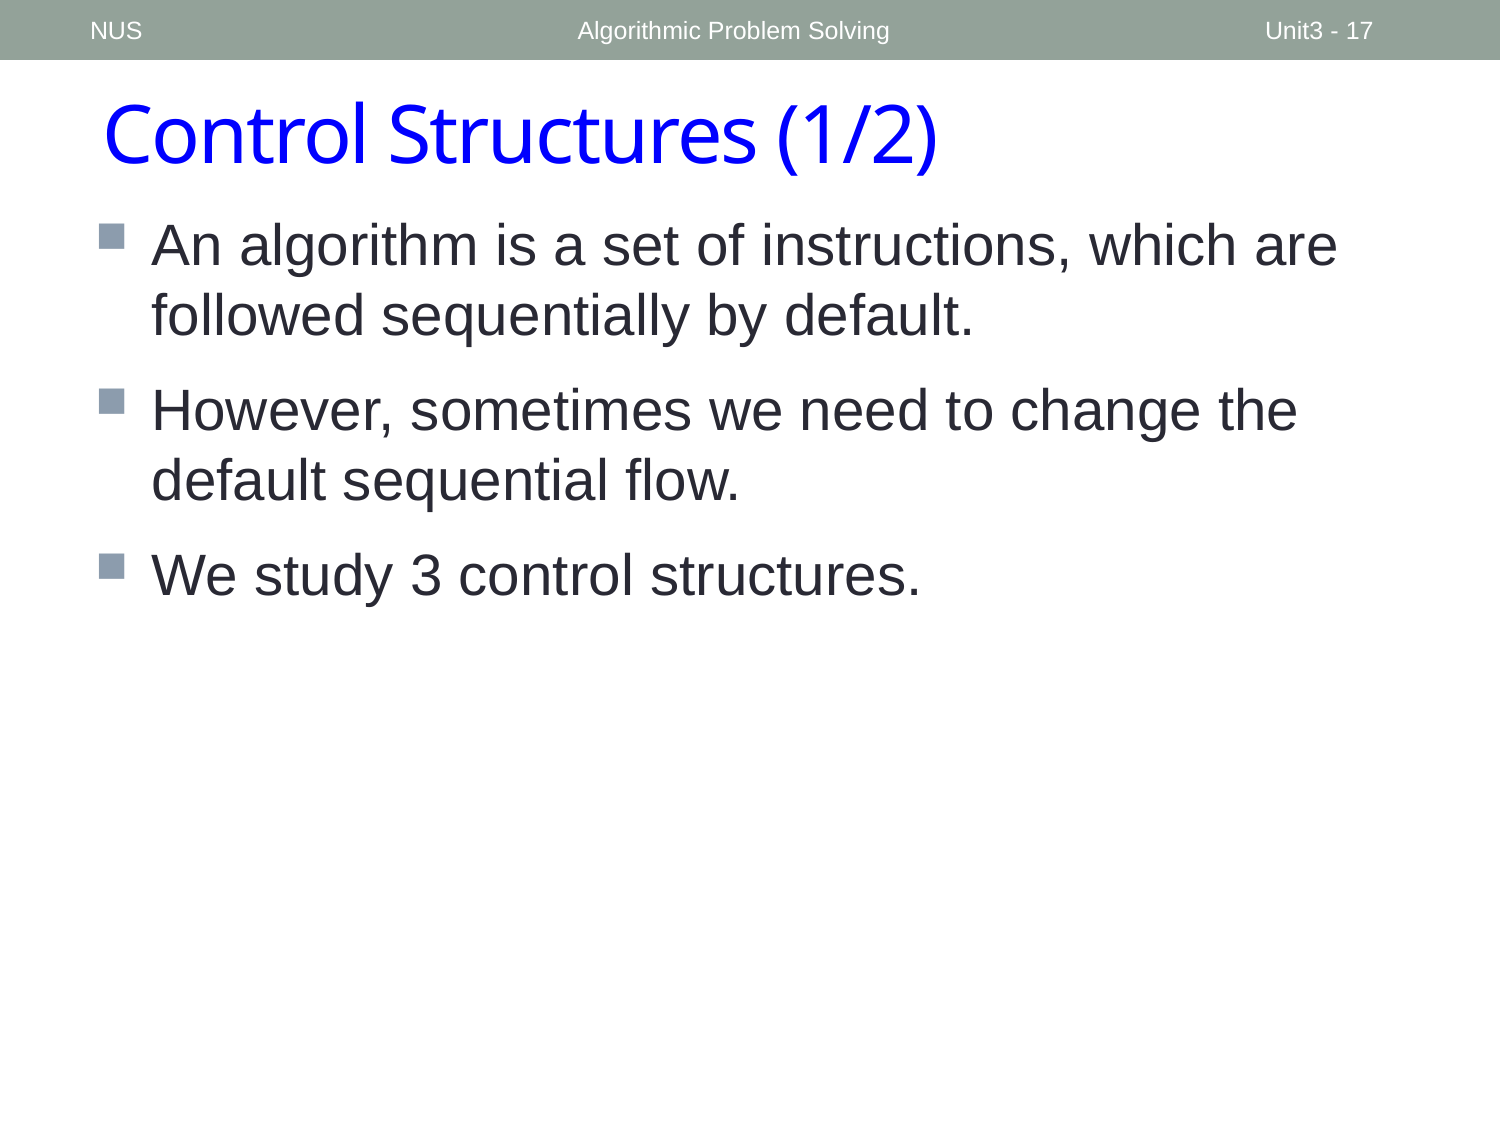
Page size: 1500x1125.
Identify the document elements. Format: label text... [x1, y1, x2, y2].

title Control Structures (1/2) [87, 75, 1425, 188]
footer Algorithmic Problem Solving [562, 3, 1238, 57]
slide_number NUS [75, 3, 550, 57]
text_box An algorithm is a set of instructions, which are followed sequentially by default. However, sometimes we need to change the default sequential flow. We study 3 control structures. [80, 199, 1375, 665]
slide_number Unit3 - 17 [1250, 3, 1425, 57]
